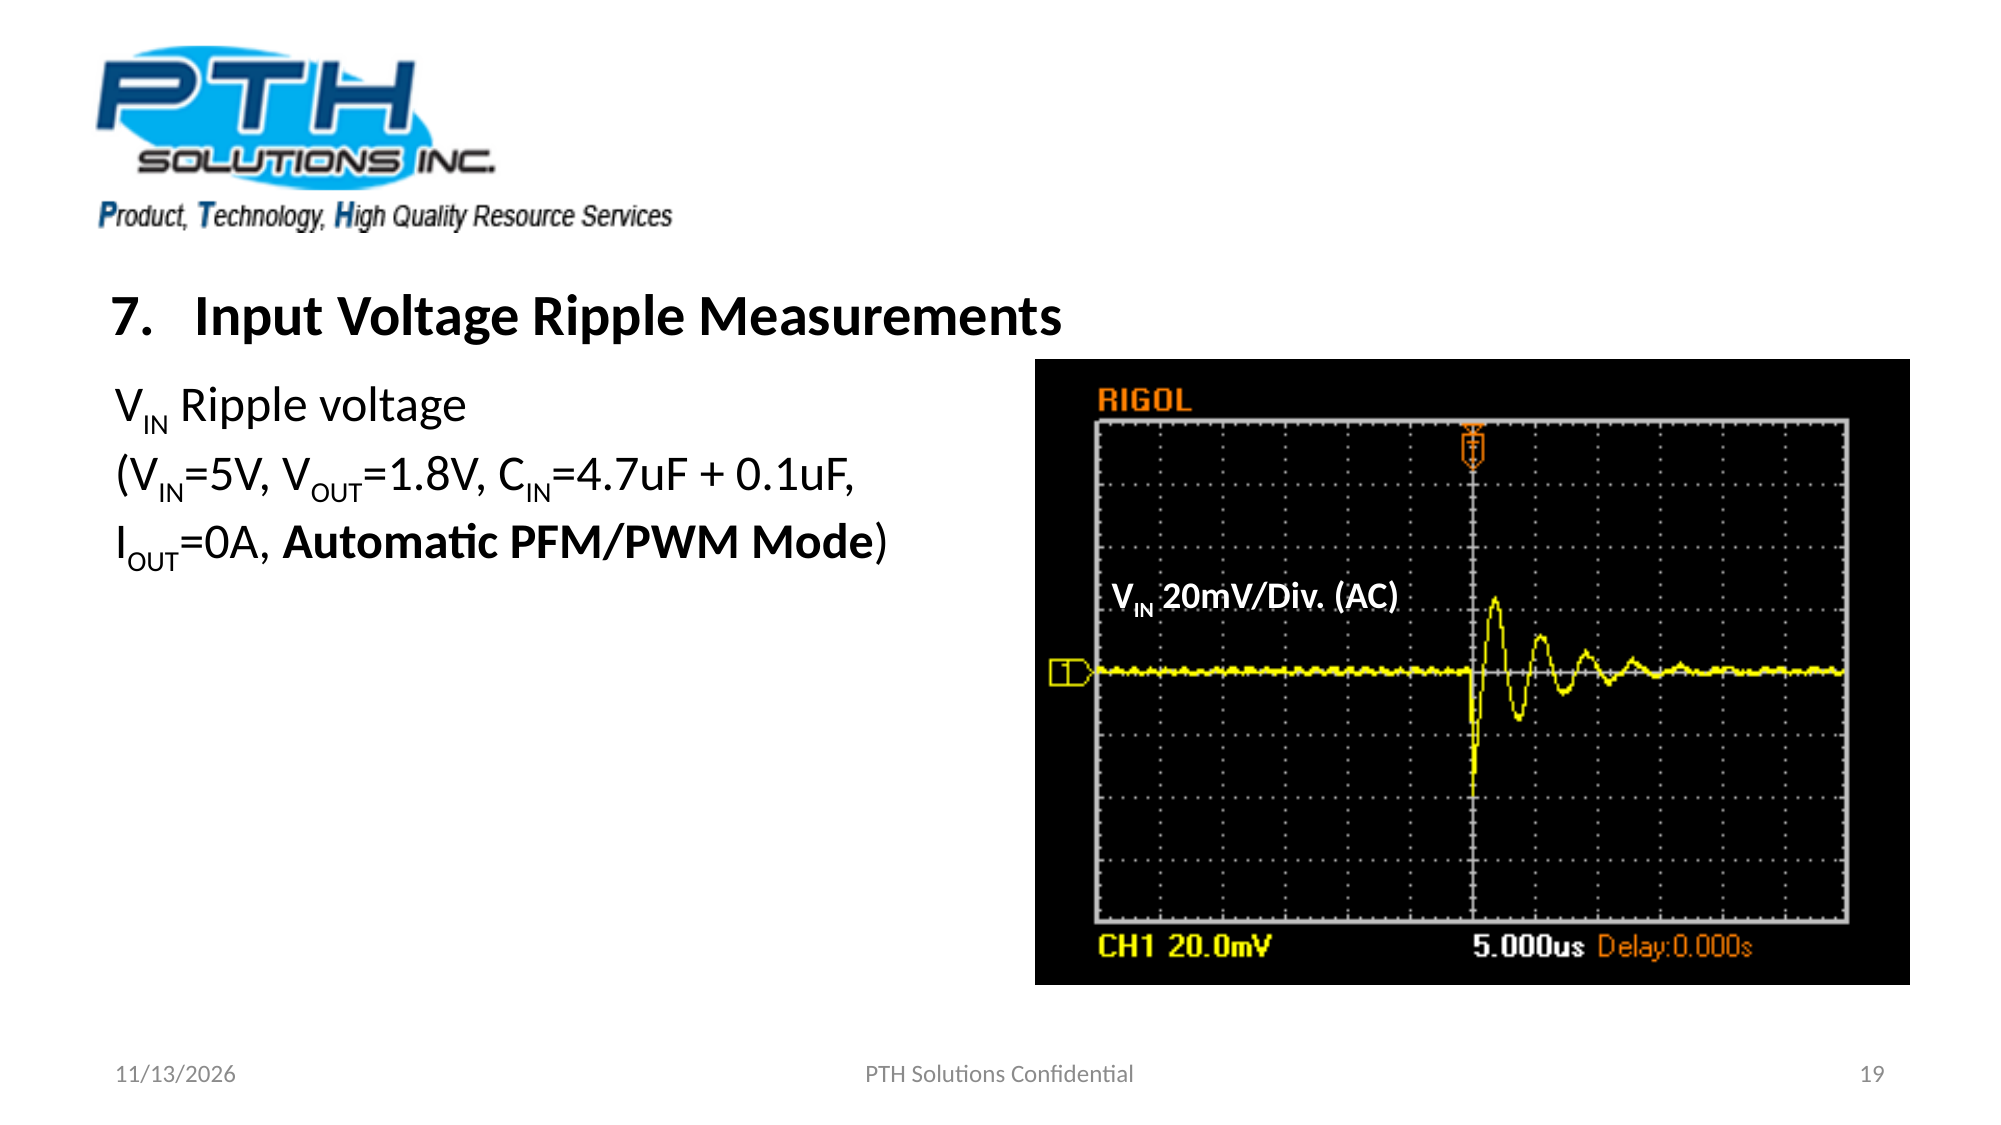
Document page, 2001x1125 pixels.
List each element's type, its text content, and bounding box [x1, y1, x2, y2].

slide_number 19 [1433, 1042, 1900, 1103]
picture [89, 44, 716, 233]
text_box VIN Ripple voltage (VIN=5V, VOUT=1.8V, CIN=4.7uF + 0.1uF, IOUT=0A, Automatic PFM/PWM Mode) [99, 364, 1029, 585]
picture [1034, 359, 1911, 986]
footer PTH Solutions Confidential [683, 1042, 1317, 1103]
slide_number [99, 1042, 567, 1103]
text_box Input Voltage Ripple Measurements [95, 270, 1078, 355]
